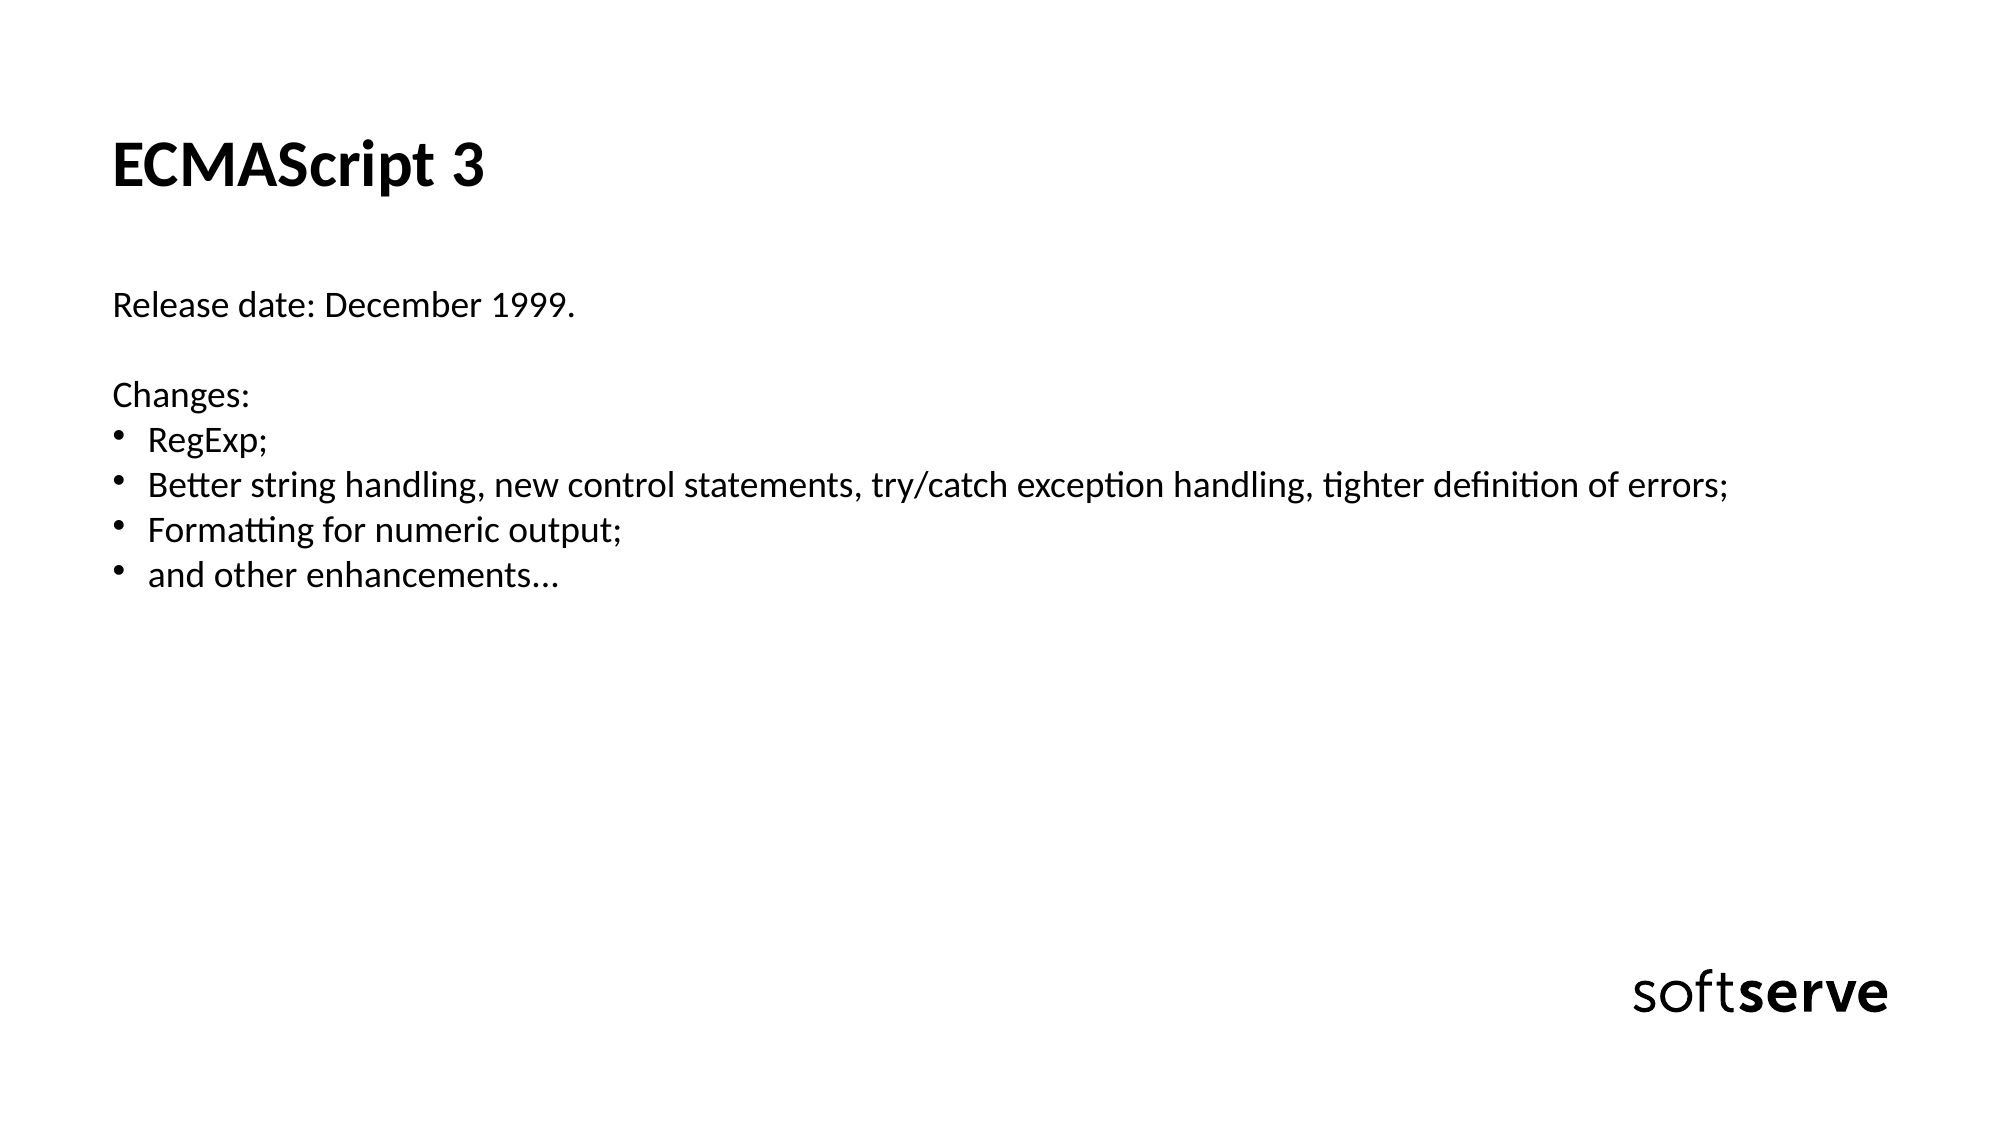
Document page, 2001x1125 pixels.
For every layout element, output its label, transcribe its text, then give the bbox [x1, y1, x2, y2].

text_box ECMAScript 3 Release date: December 1999. Changes: RegExp; Better string handling, new control statements, try/catch exception handling, tighter definition of errors; Formatting for numeric output; and other enhancements... [112, 112, 1888, 900]
